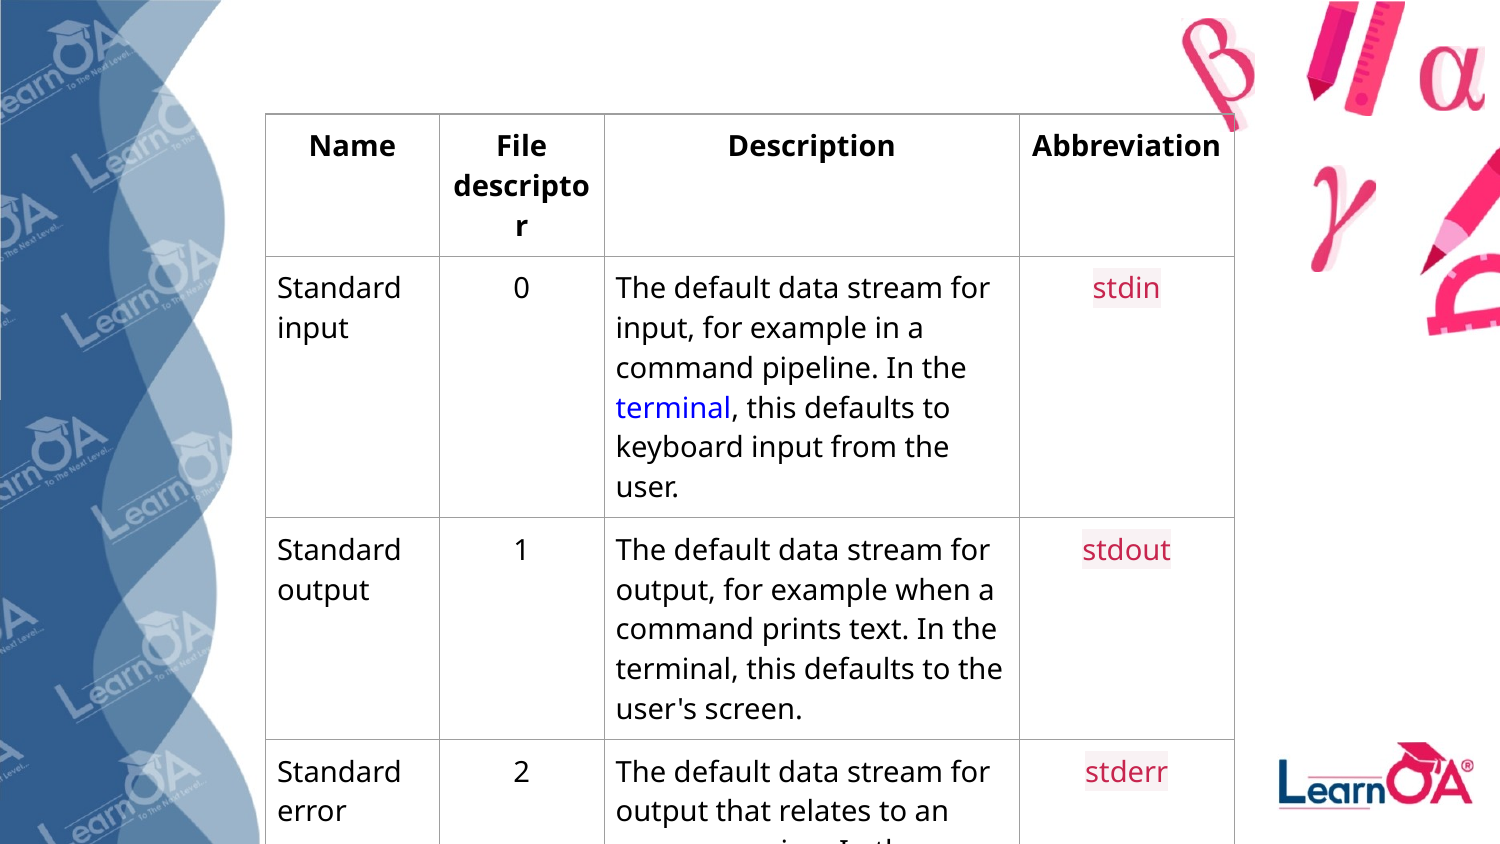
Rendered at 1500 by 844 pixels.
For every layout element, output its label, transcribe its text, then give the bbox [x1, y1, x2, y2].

table_cell The default data stream for output, for example when a command prints text. In the terminal, this defaults to the user's screen. [605, 518, 1019, 739]
table_cell stdout [1020, 518, 1234, 739]
table_cell 1 [440, 518, 604, 739]
table_header File descriptor [440, 115, 604, 256]
table_cell 0 [440, 257, 604, 517]
table_cell Standard output [266, 518, 439, 739]
table_header Abbreviation [1020, 115, 1234, 256]
picture [1306, 1, 1405, 116]
table_cell The default data stream for output that relates to an error occurring. In the terminal, this defaults to the user's screen. [605, 740, 1019, 844]
picture [1277, 742, 1474, 811]
picture [0, 0, 261, 844]
picture [1181, 18, 1255, 132]
table_cell stdin [1020, 257, 1234, 517]
table_cell Standard error [266, 740, 439, 844]
table_cell stderr [1020, 740, 1234, 844]
picture [1419, 46, 1485, 111]
table_header Name [266, 115, 439, 256]
picture [1310, 165, 1377, 272]
table_cell Standard input [266, 257, 439, 517]
table_cell 2 [440, 740, 604, 844]
table_header Description [605, 115, 1019, 256]
table_cell The default data stream for input, for example in a command pipeline. In the terminal, this defaults to keyboard input from the user. [605, 257, 1019, 517]
picture [1419, 146, 1500, 336]
